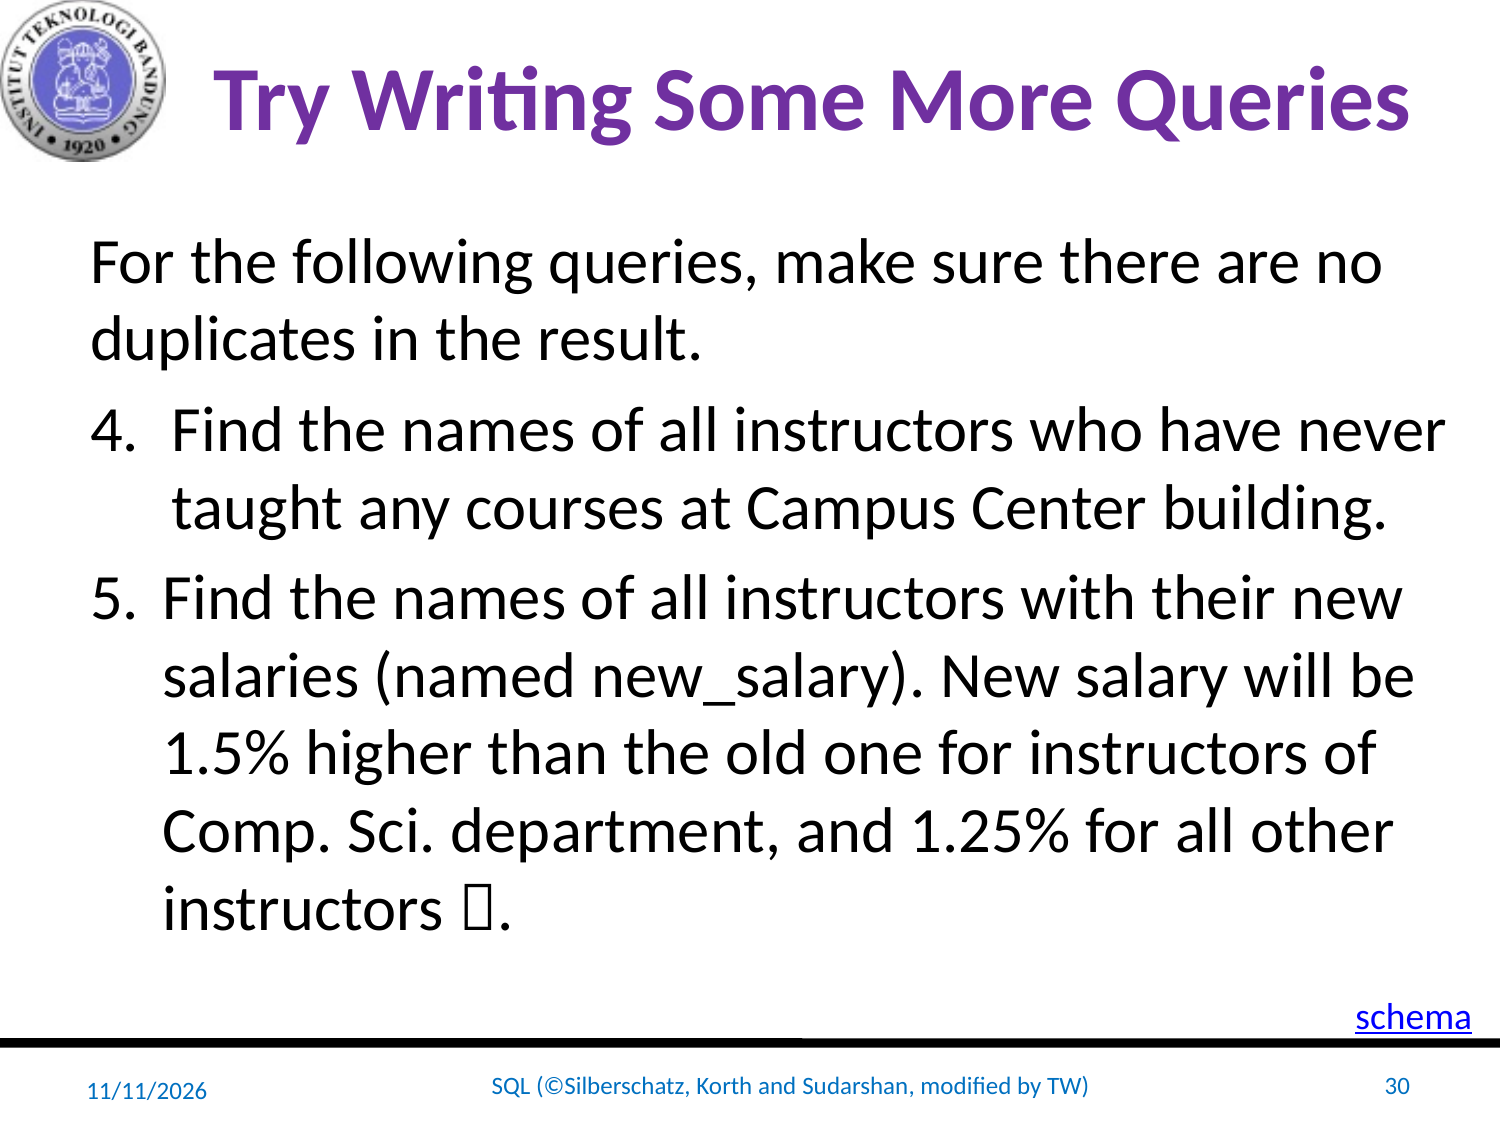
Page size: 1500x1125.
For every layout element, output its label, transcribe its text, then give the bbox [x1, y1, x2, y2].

picture [0, 0, 138, 162]
footer SQL (©Silberschatz, Korth and Sudarshan, modified by TW) [246, 1054, 1336, 1115]
slide_number 30 [1359, 1054, 1425, 1115]
text_box schema [1340, 984, 1488, 1045]
title Try Writing Some More Queries [138, 0, 1489, 188]
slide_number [58, 1054, 223, 1125]
list For the following queries, make sure there are no duplicates in the result. Find the names of all instructors who have never taught any courses at Campus Center building. Find the names of all instructors with their new salaries (named new_salary). New salary will be 1.5% higher than the old one for instructors of Comp. Sci. department, and 1.25% for all other instructors . [75, 210, 1465, 1005]
